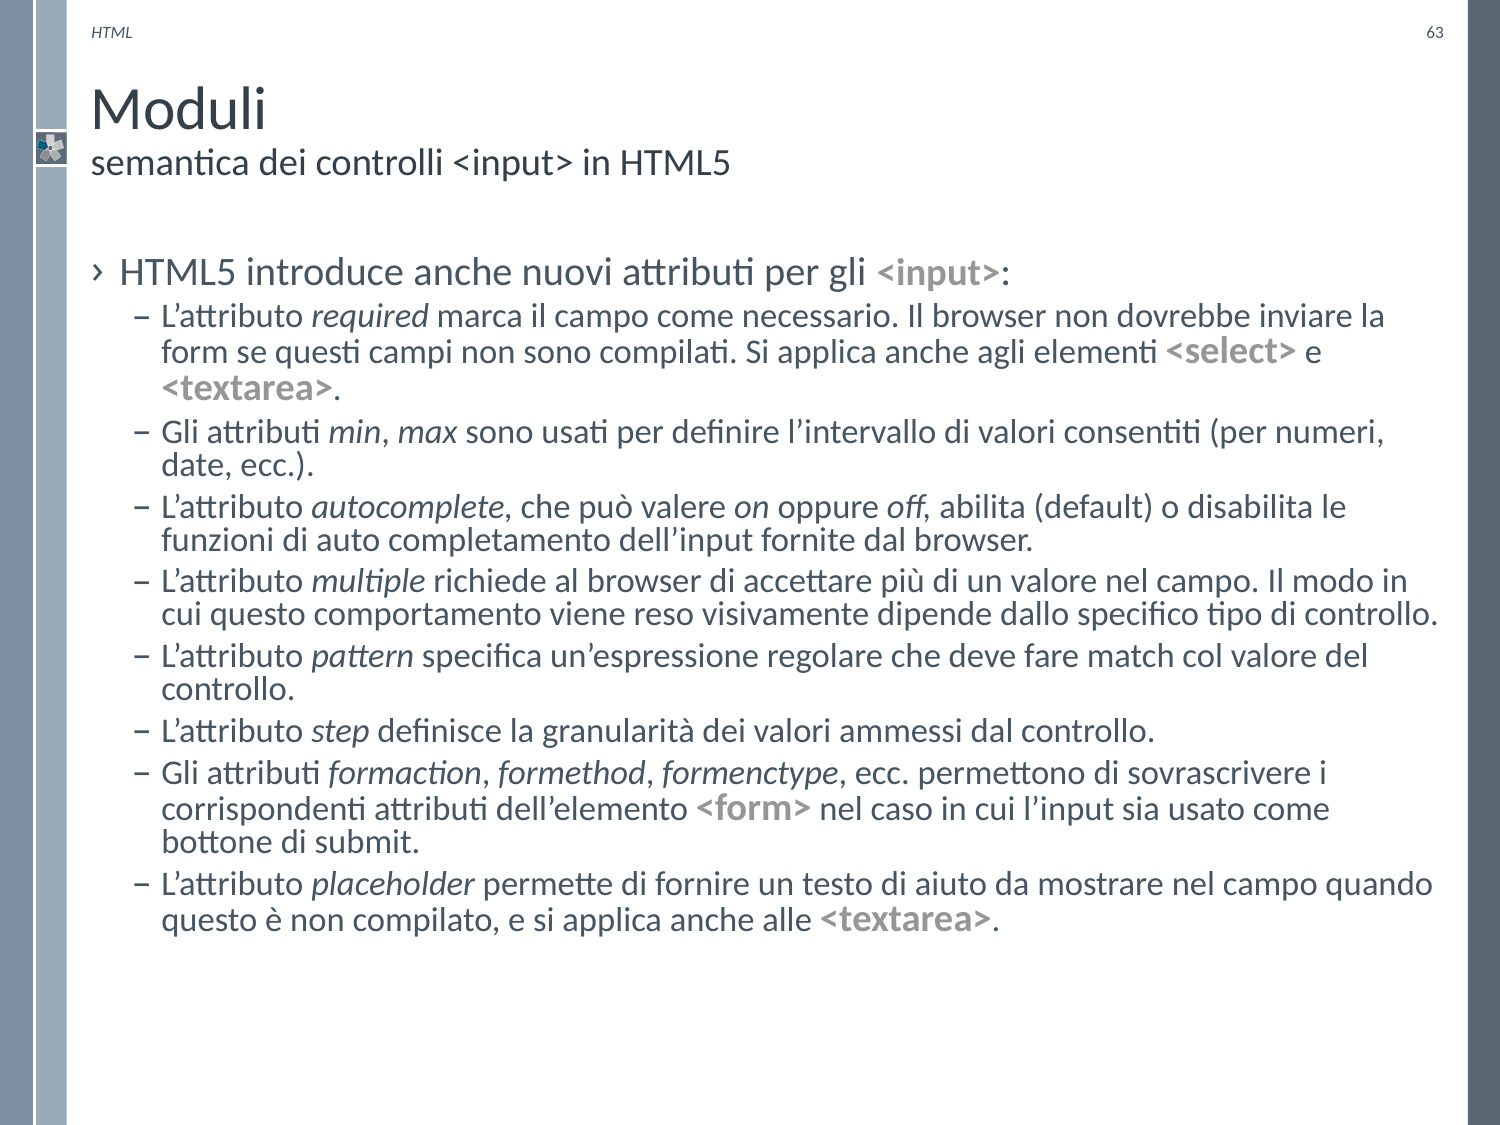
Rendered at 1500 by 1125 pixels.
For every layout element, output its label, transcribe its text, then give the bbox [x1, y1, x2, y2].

picture [37, 134, 64, 161]
footer HTML [76, 8, 566, 55]
title Moduli semantica dei controlli <input> in HTML5 [75, 68, 1459, 233]
list HTML5 introduce anche nuovi attributi per gli <input>: L’attributo required marca il campo come necessario. Il browser non dovrebbe inviare la form se questi campi non sono compilati. Si applica anche agli elementi <select> e <textarea>. Gli attributi min, max sono usati per definire l’intervallo di valori consentiti (per numeri, date, ecc.). L’attributo autocomplete, che può valere on oppure off, abilita (default) o disabilita le funzioni di auto completamento dell’input fornite dal browser. L’attributo multiple richiede al browser di accettare più di un valore nel campo. Il modo in cui questo comportamento viene reso visivamente dipende dallo specifico tipo di controllo. L’attributo pattern specifica un’espressione regolare che deve fare match col valore del controllo. L’attributo step definisce la granularità dei valori ammessi dal controllo. Gli attributi formaction, formethod, formenctype, ecc. permettono di sovrascrivere i corrispondenti attributi dell’elemento <form> nel caso in cui l’input sia usato come bottone di submit. L’attributo placeholder permette di fornire un testo di aiuto da mostrare nel campo quando questo è non compilato, e si applica anche alle <textarea>. [76, 246, 1459, 1106]
slide_number 63 [1370, 8, 1459, 55]
